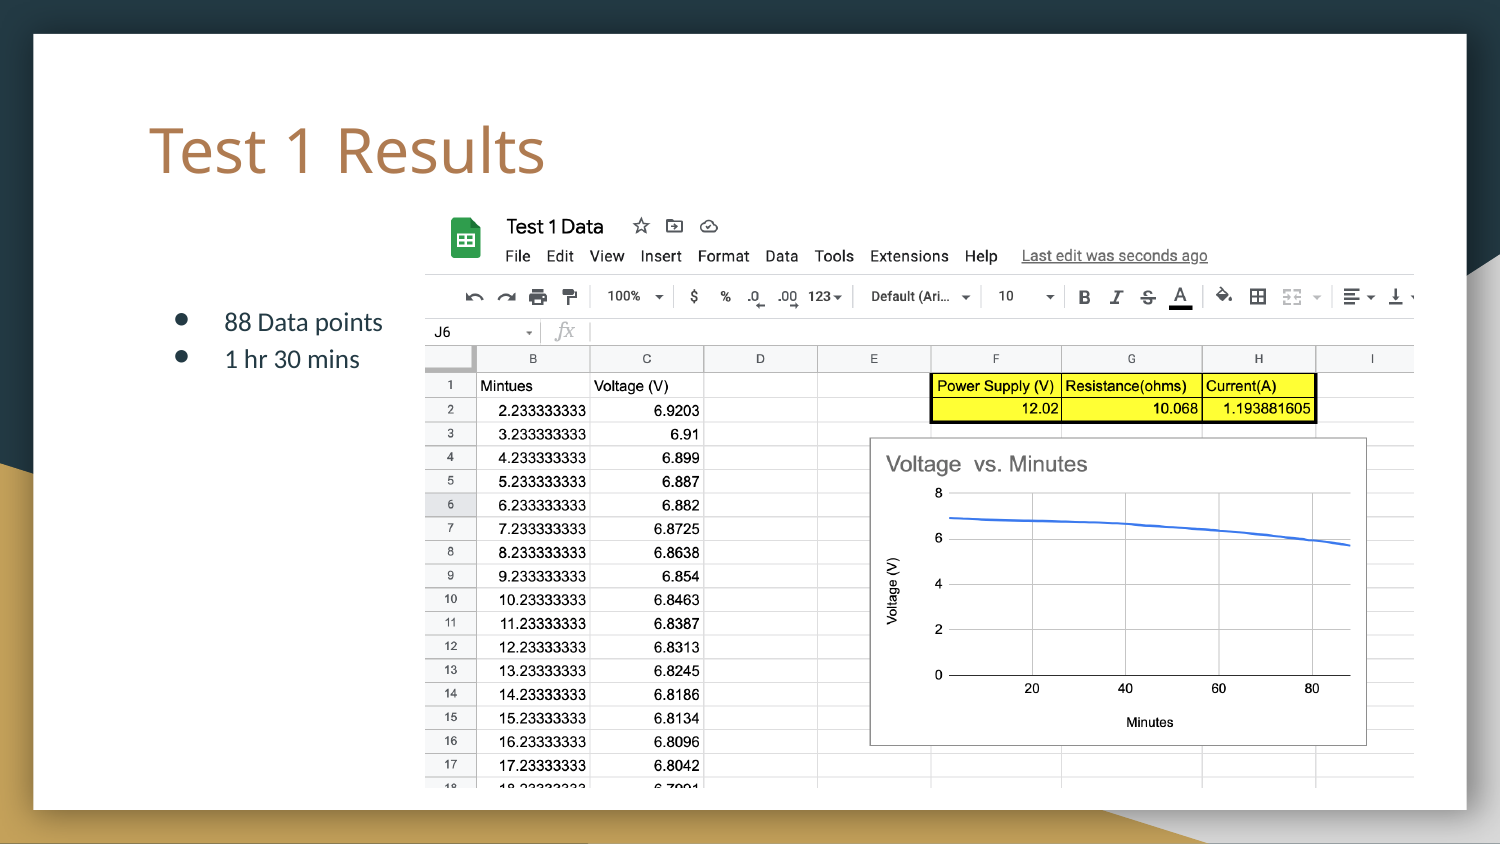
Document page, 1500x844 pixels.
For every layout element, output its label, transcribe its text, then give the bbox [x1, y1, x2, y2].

list 88 Data points 1 hr 30 mins [134, 284, 419, 670]
title Test 1 Results [134, 95, 1366, 253]
picture [424, 204, 1414, 788]
